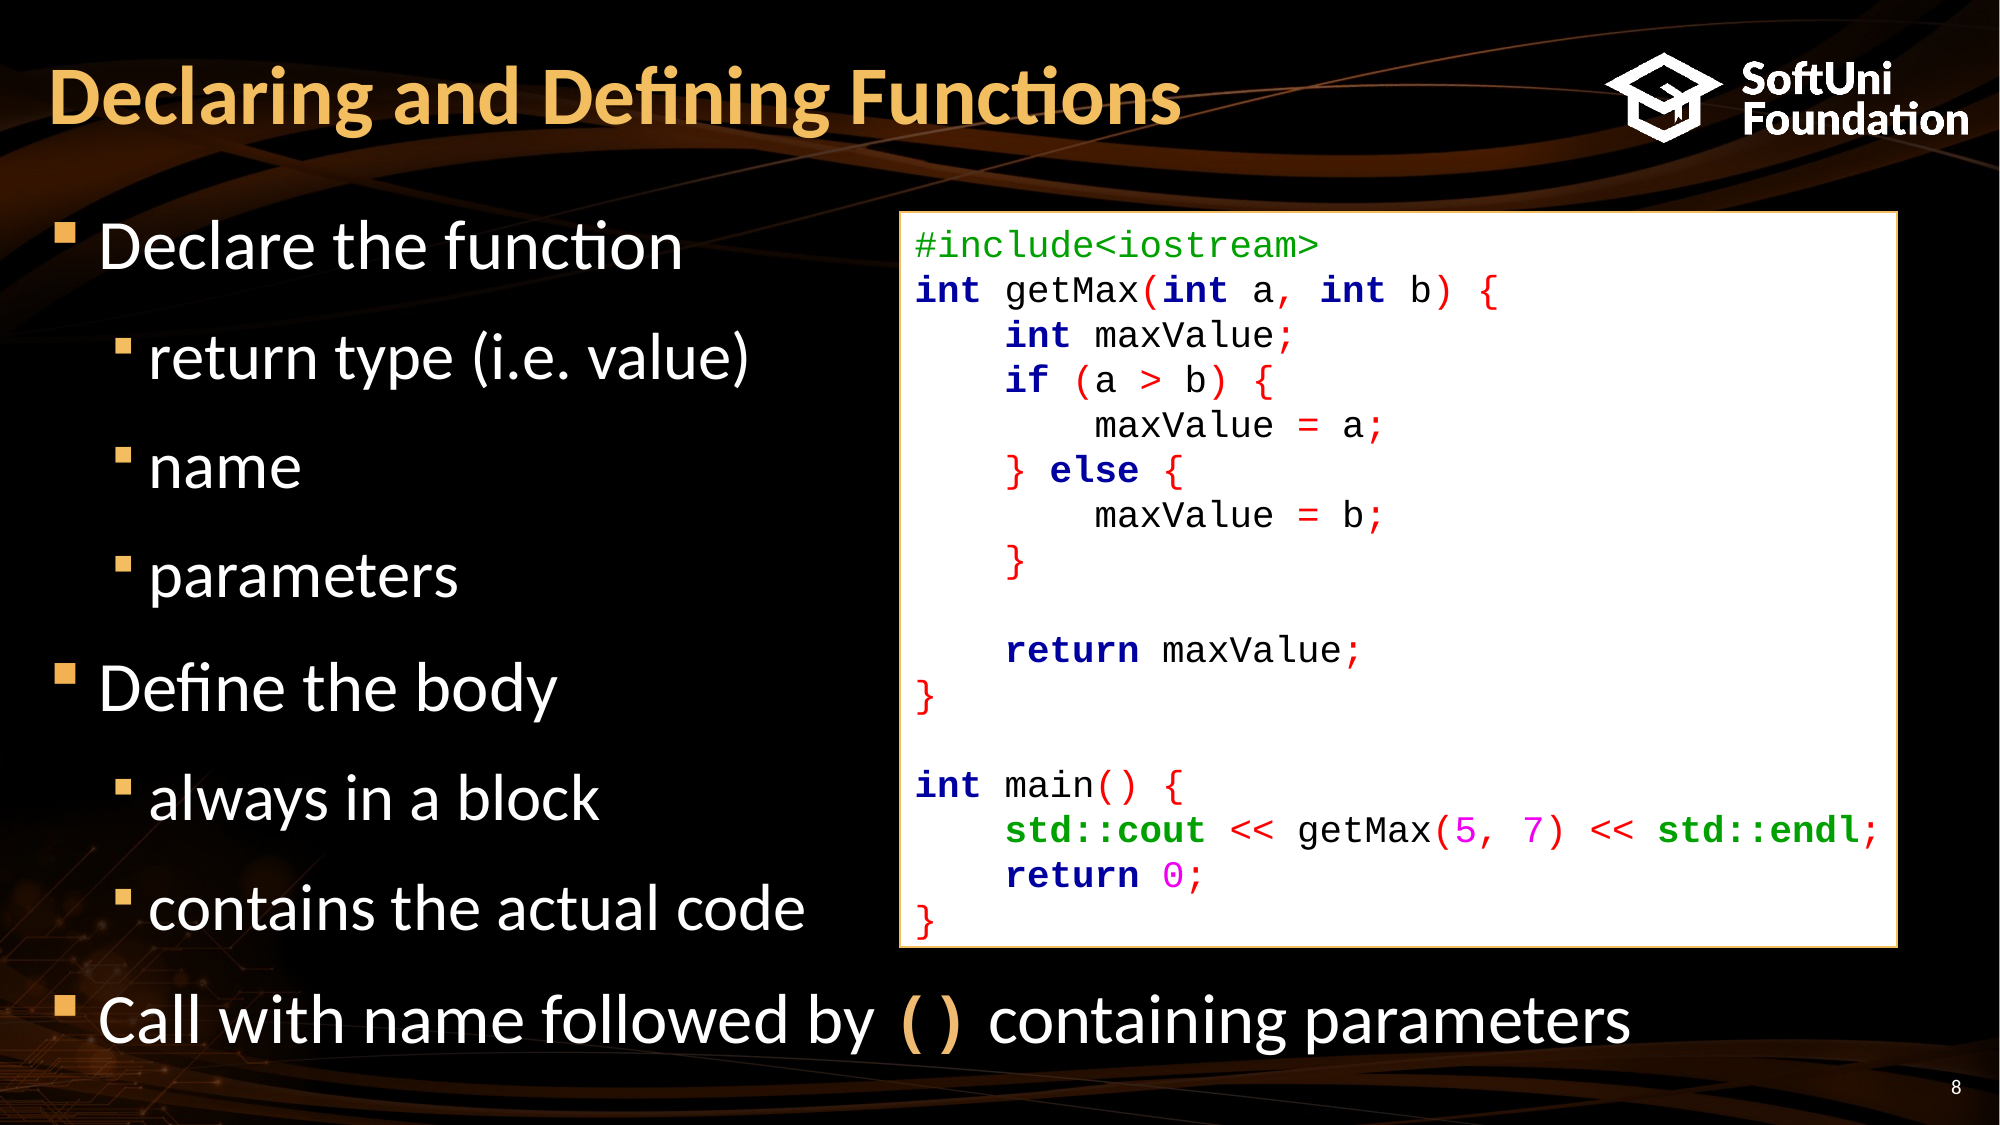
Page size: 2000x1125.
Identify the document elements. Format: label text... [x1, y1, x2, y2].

text_box #include<iostream> int getMax(int a, int b) { int maxValue; if (a > b) { maxValue = a; } else { maxValue = b; } return maxValue; } int main() { std::cout << getMax(5, 7) << std::endl; return 0; } [899, 211, 1898, 948]
title Declaring and Defining Functions [30, 6, 1602, 189]
list Declare the function return type (i.e. value) name parameters Define the body always in a block contains the actual code Call with name followed by () containing parameters [31, 188, 1968, 1103]
picture [0, 0, 2000, 1125]
